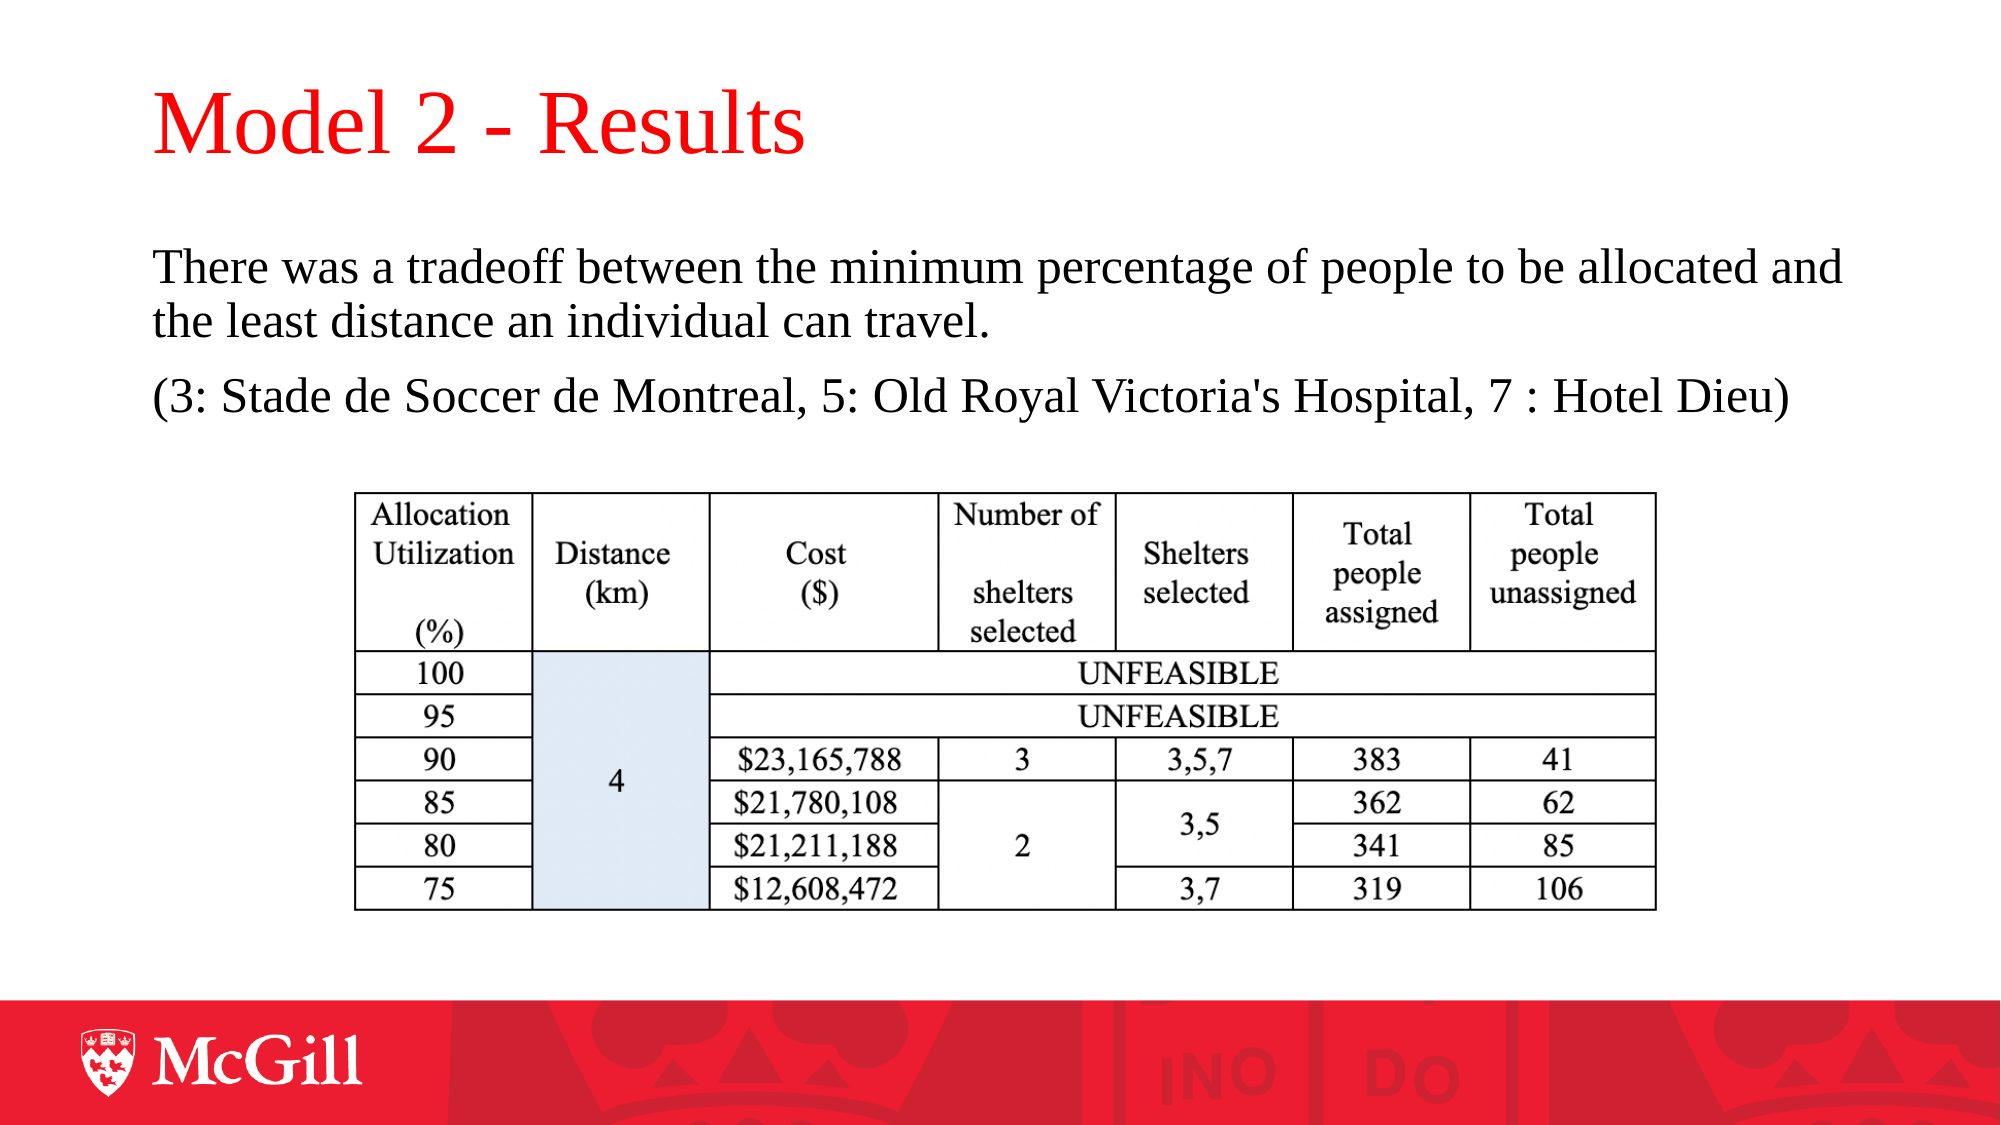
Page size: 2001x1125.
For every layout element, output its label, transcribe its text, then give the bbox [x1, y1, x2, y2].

list There was a tradeoff between the minimum percentage of people to be allocated and the least distance an individual can travel. (3: Stade de Soccer de Montreal, 5: Old Royal Victoria's Hospital, 7 : Hotel Dieu) [137, 233, 1863, 947]
picture [0, 0, 2001, 1125]
text_box Model 2 - Results [137, 15, 1863, 233]
